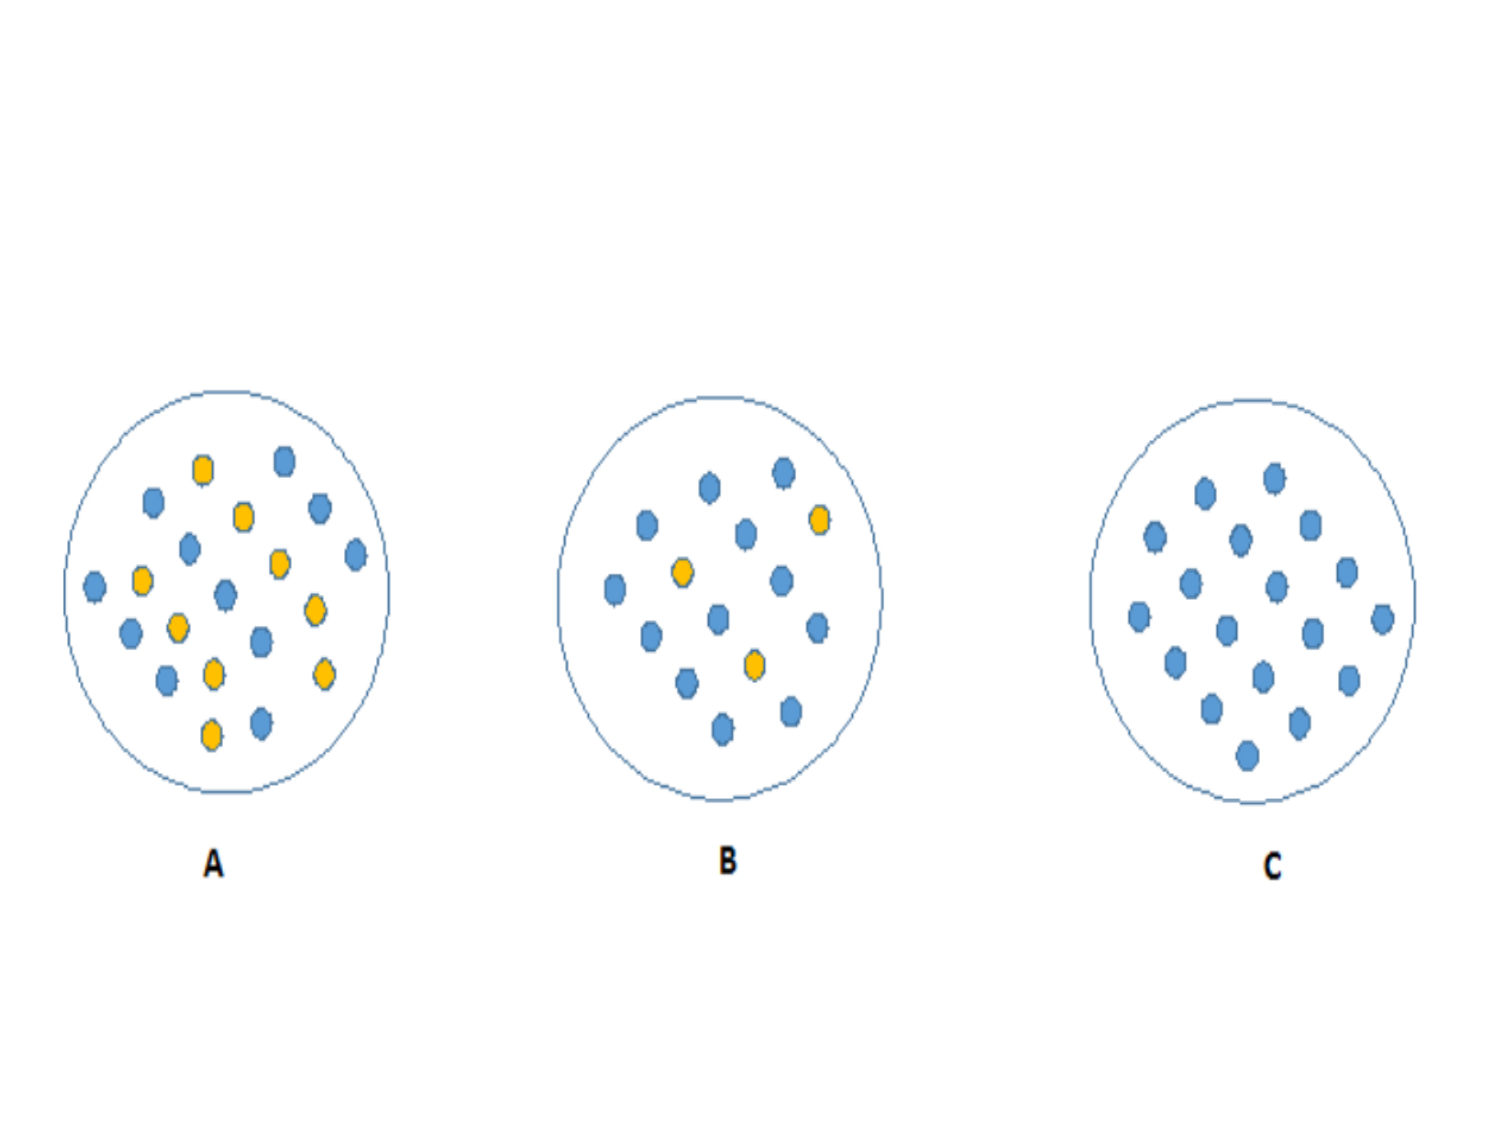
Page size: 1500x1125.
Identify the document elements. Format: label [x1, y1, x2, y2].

picture [40, 290, 1450, 1047]
